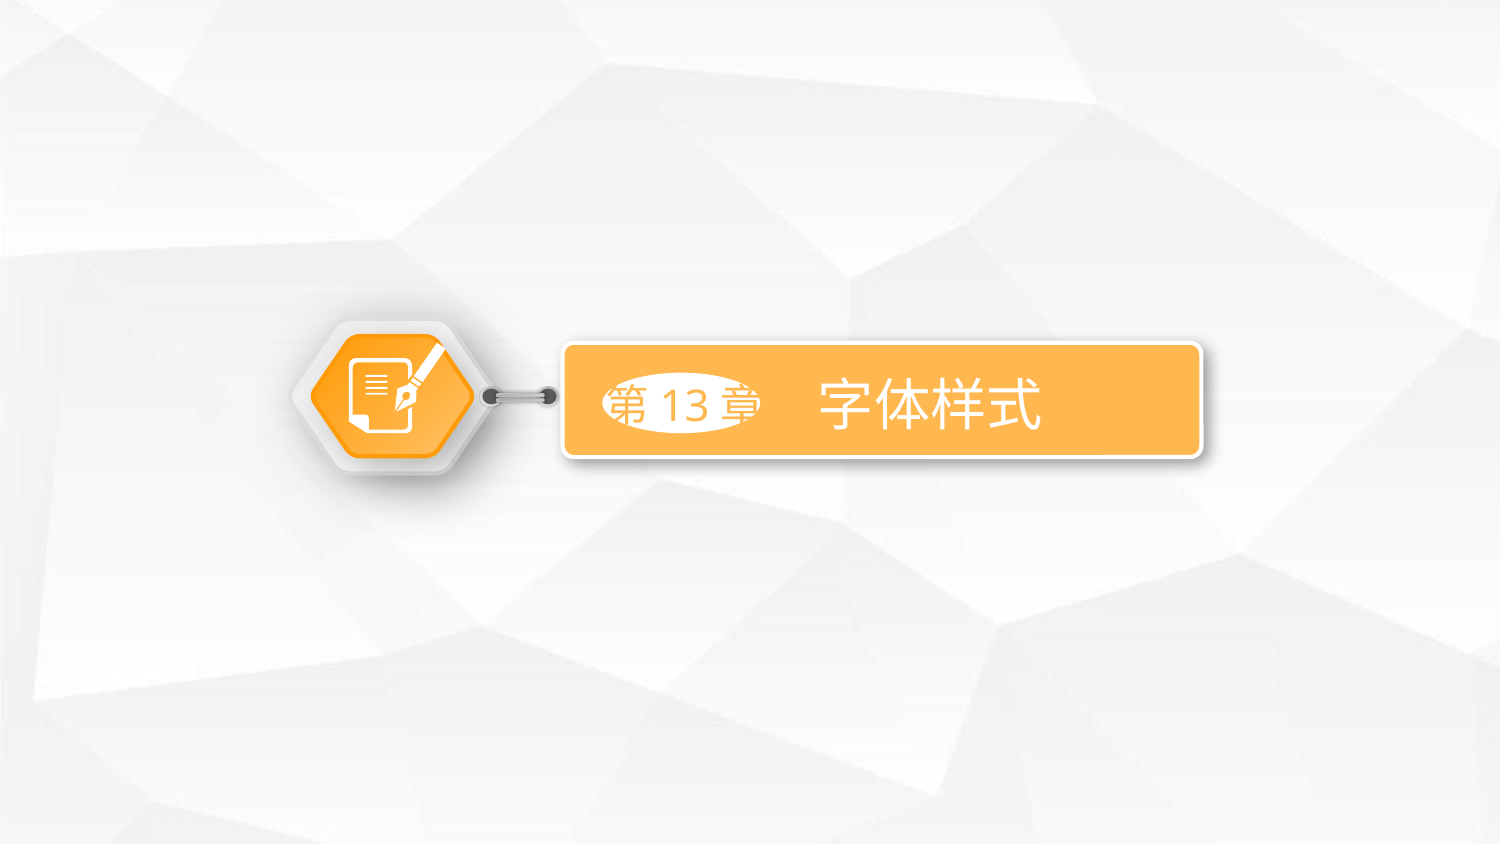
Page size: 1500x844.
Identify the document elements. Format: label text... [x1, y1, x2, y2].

text_box 字体样式 [714, 361, 1146, 444]
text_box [348, 342, 446, 434]
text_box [480, 386, 503, 407]
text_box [496, 393, 545, 402]
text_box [288, 302, 560, 557]
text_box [566, 370, 803, 440]
text_box [564, 340, 1204, 460]
picture [0, 0, 1500, 844]
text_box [537, 386, 559, 407]
